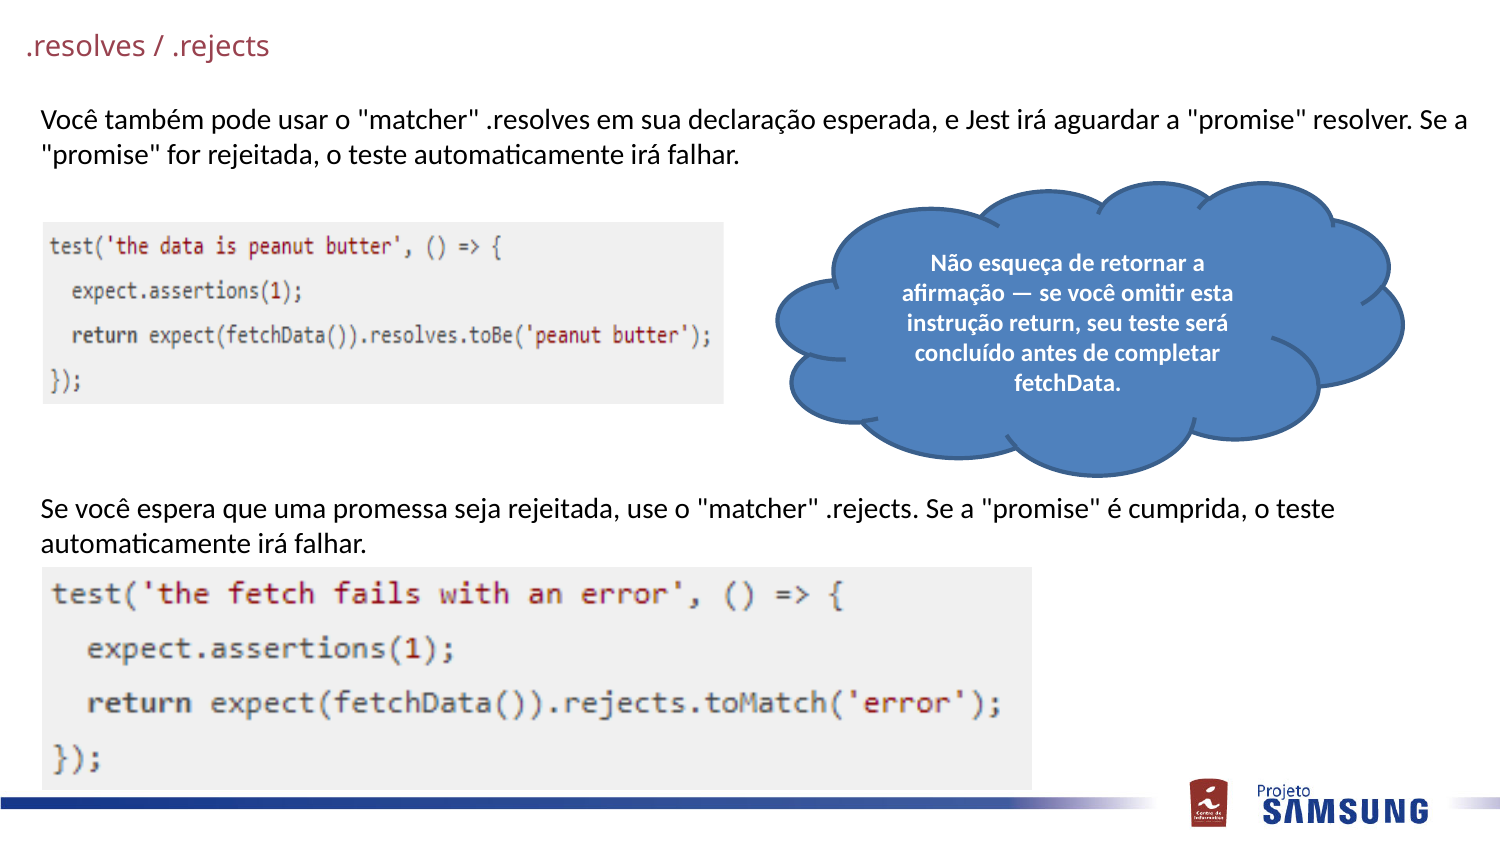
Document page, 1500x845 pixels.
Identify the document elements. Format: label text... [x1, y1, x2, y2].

text_box Não esqueça de retornar a afirmação — se você omitir esta instrução return, seu teste será concluído antes de completar fetchData. [775, 181, 1406, 478]
text_box Se você espera que uma promessa seja rejeitada, use o "matcher" .rejects. Se a "promise" é cumprida, o teste automaticamente irá falhar. [25, 481, 1500, 567]
text_box .resolves / .rejects [10, 19, 285, 70]
picture [0, 567, 1500, 845]
picture [42, 222, 724, 404]
text_box Você também pode usar o "matcher" .resolves em sua declaração esperada, e Jest irá aguardar a "promise" resolver. Se a "promise" for rejeitada, o teste automaticamente irá falhar. [25, 92, 1500, 178]
